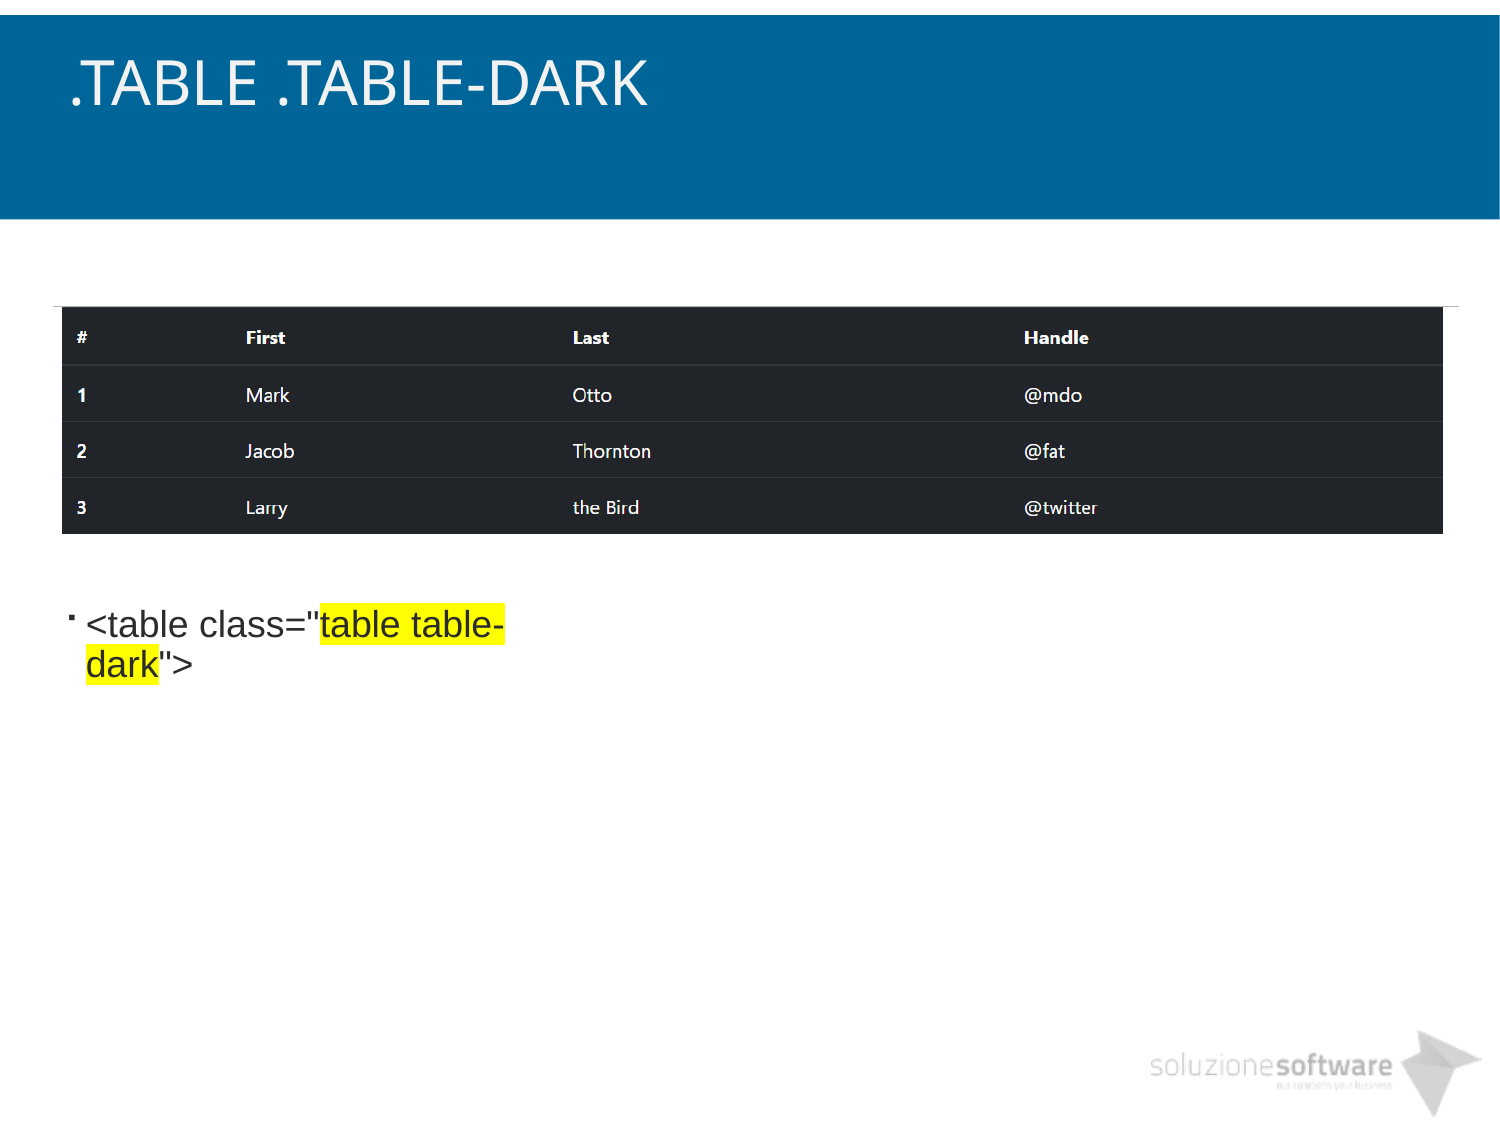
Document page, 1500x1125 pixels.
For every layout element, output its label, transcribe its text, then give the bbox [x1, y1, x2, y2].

list <table class="table table-dark"> [48, 545, 627, 972]
title .table .table-dark [53, 47, 1459, 227]
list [52, 305, 1460, 540]
